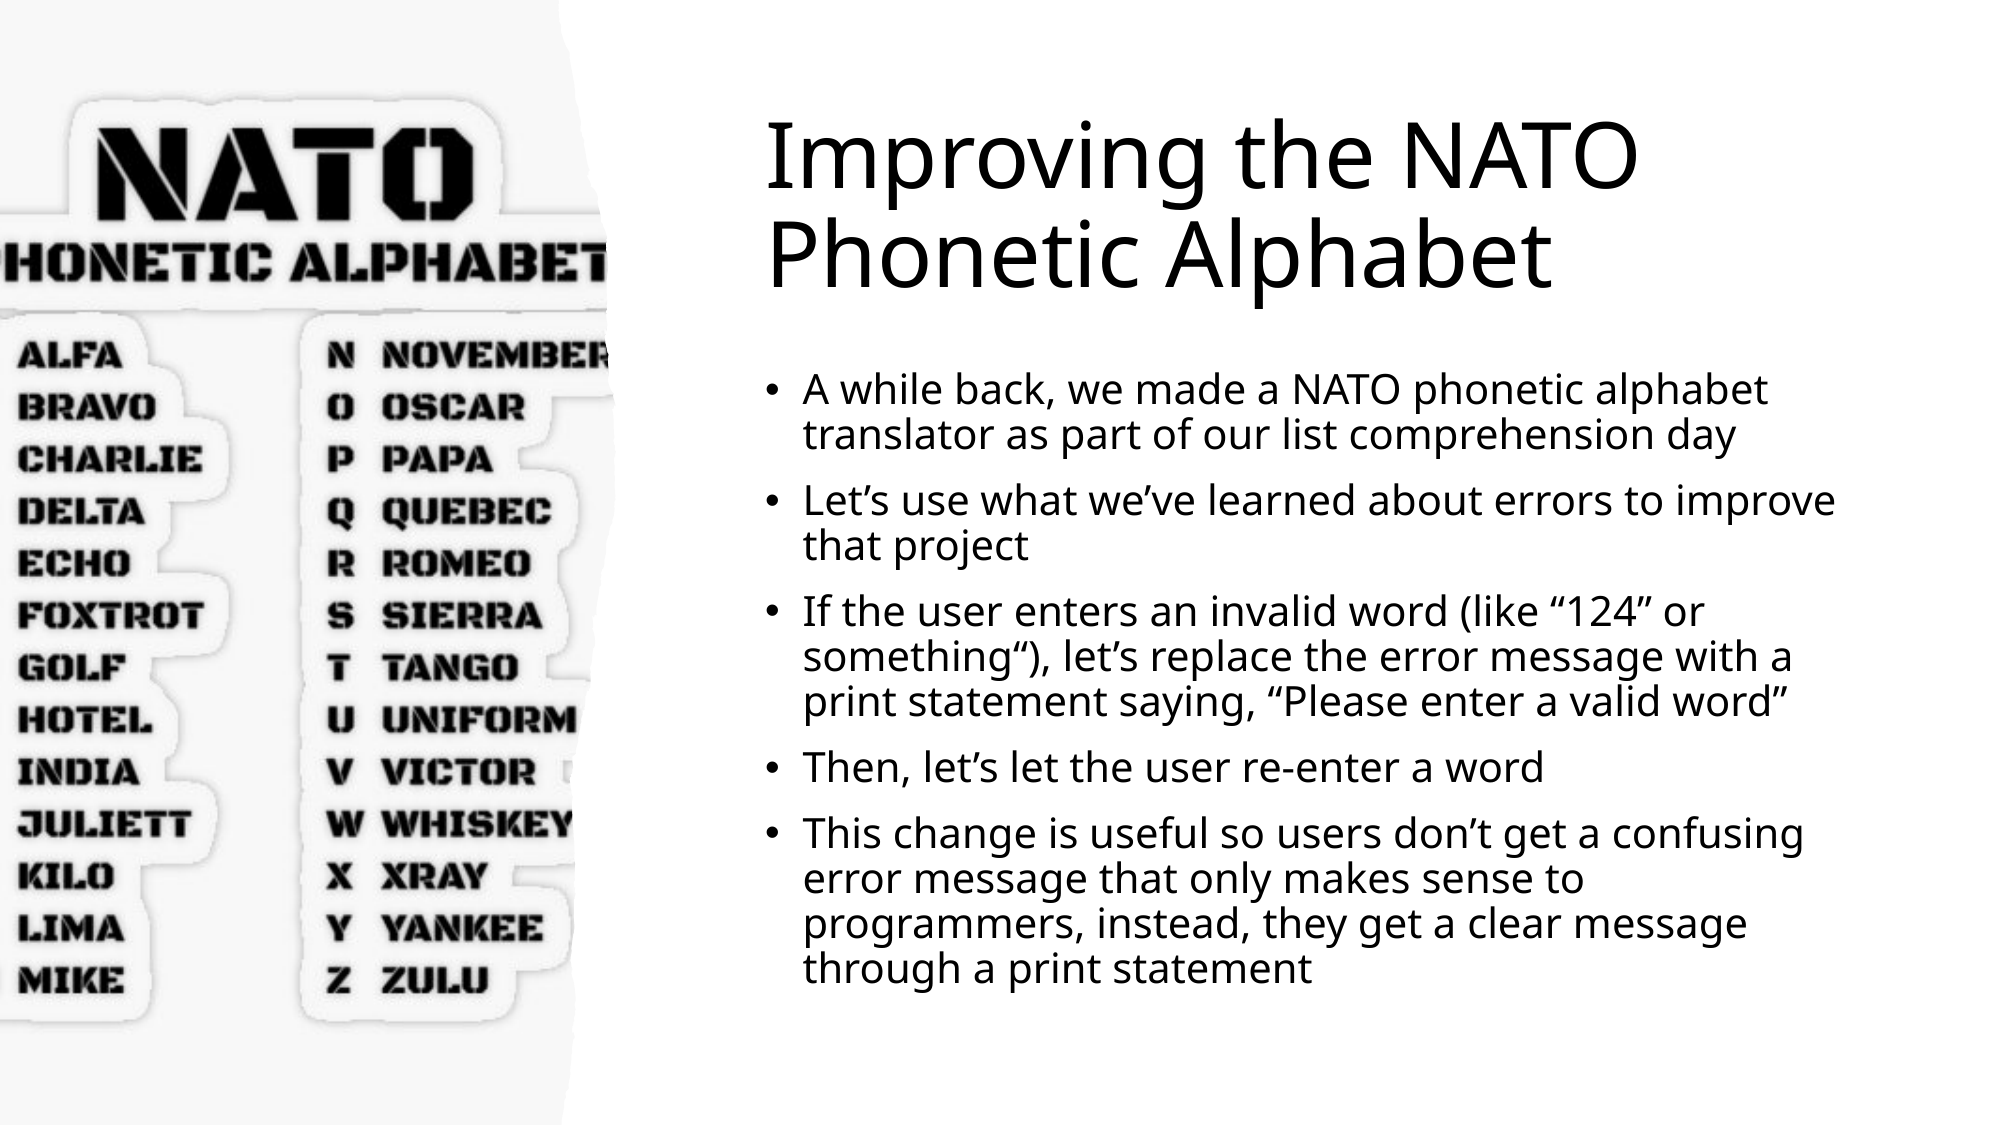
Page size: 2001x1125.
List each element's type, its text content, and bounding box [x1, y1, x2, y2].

title Improving the NATO Phonetic Alphabet [750, 98, 1863, 319]
picture [0, 0, 617, 1125]
list A while back, we made a NATO phonetic alphabet translator as part of our list comprehension day Let’s use what we’ve learned about errors to improve that project If the user enters an invalid word (like “124” or something“), let’s replace the error message with a print statement saying, “Please enter a valid word” Then, let’s let the user re-enter a word This change is useful so users don’t get a confusing error message that only makes sense to programmers, instead, they get a clear message through a print statement [750, 361, 1863, 1002]
